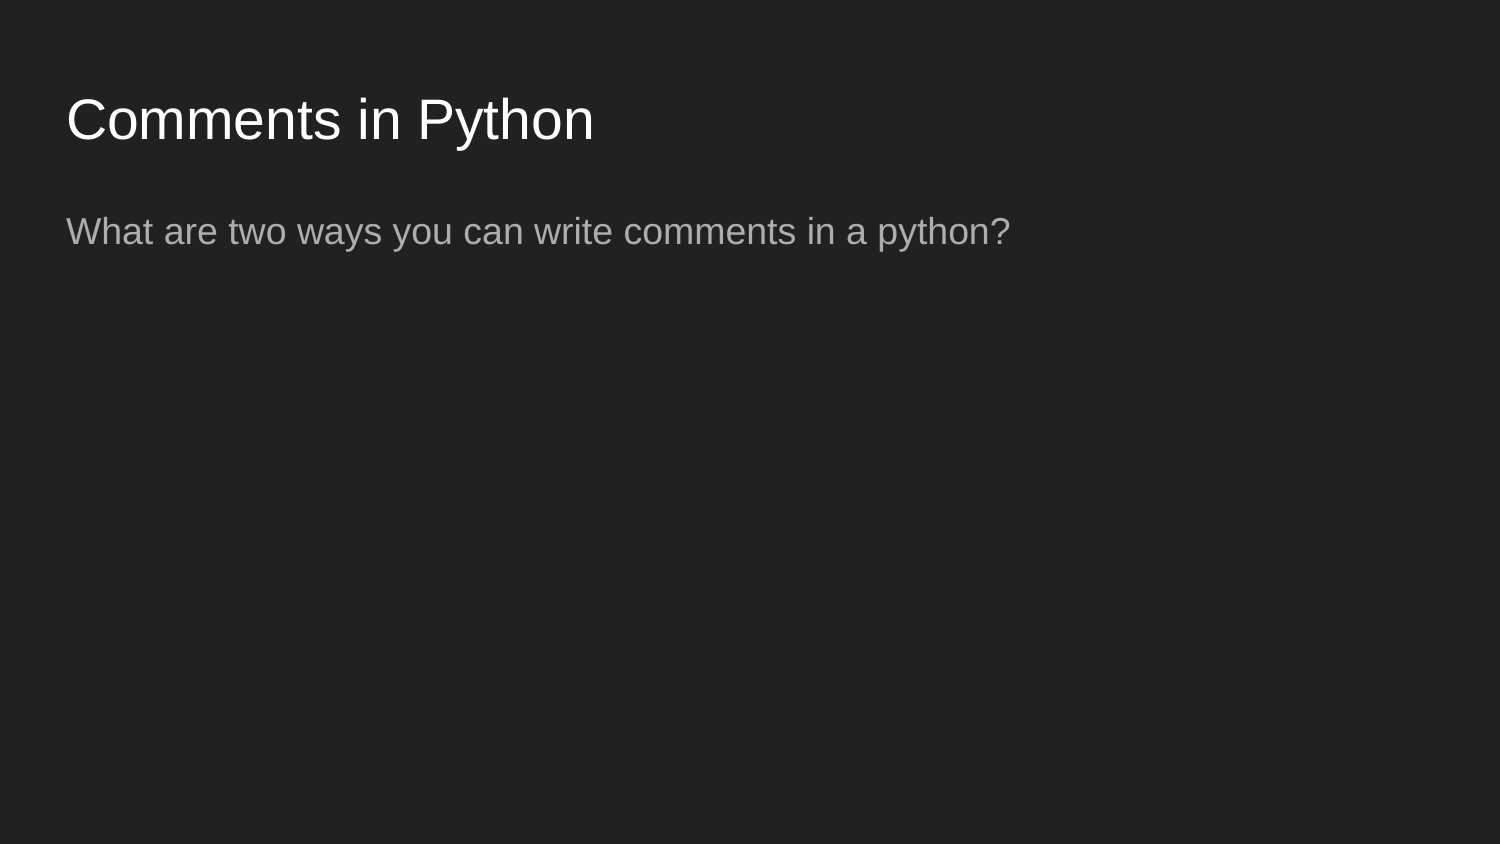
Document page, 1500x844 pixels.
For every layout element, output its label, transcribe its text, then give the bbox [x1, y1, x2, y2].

title Comments in Python [51, 72, 1449, 167]
list What are two ways you can write comments in a python? [51, 189, 1449, 750]
